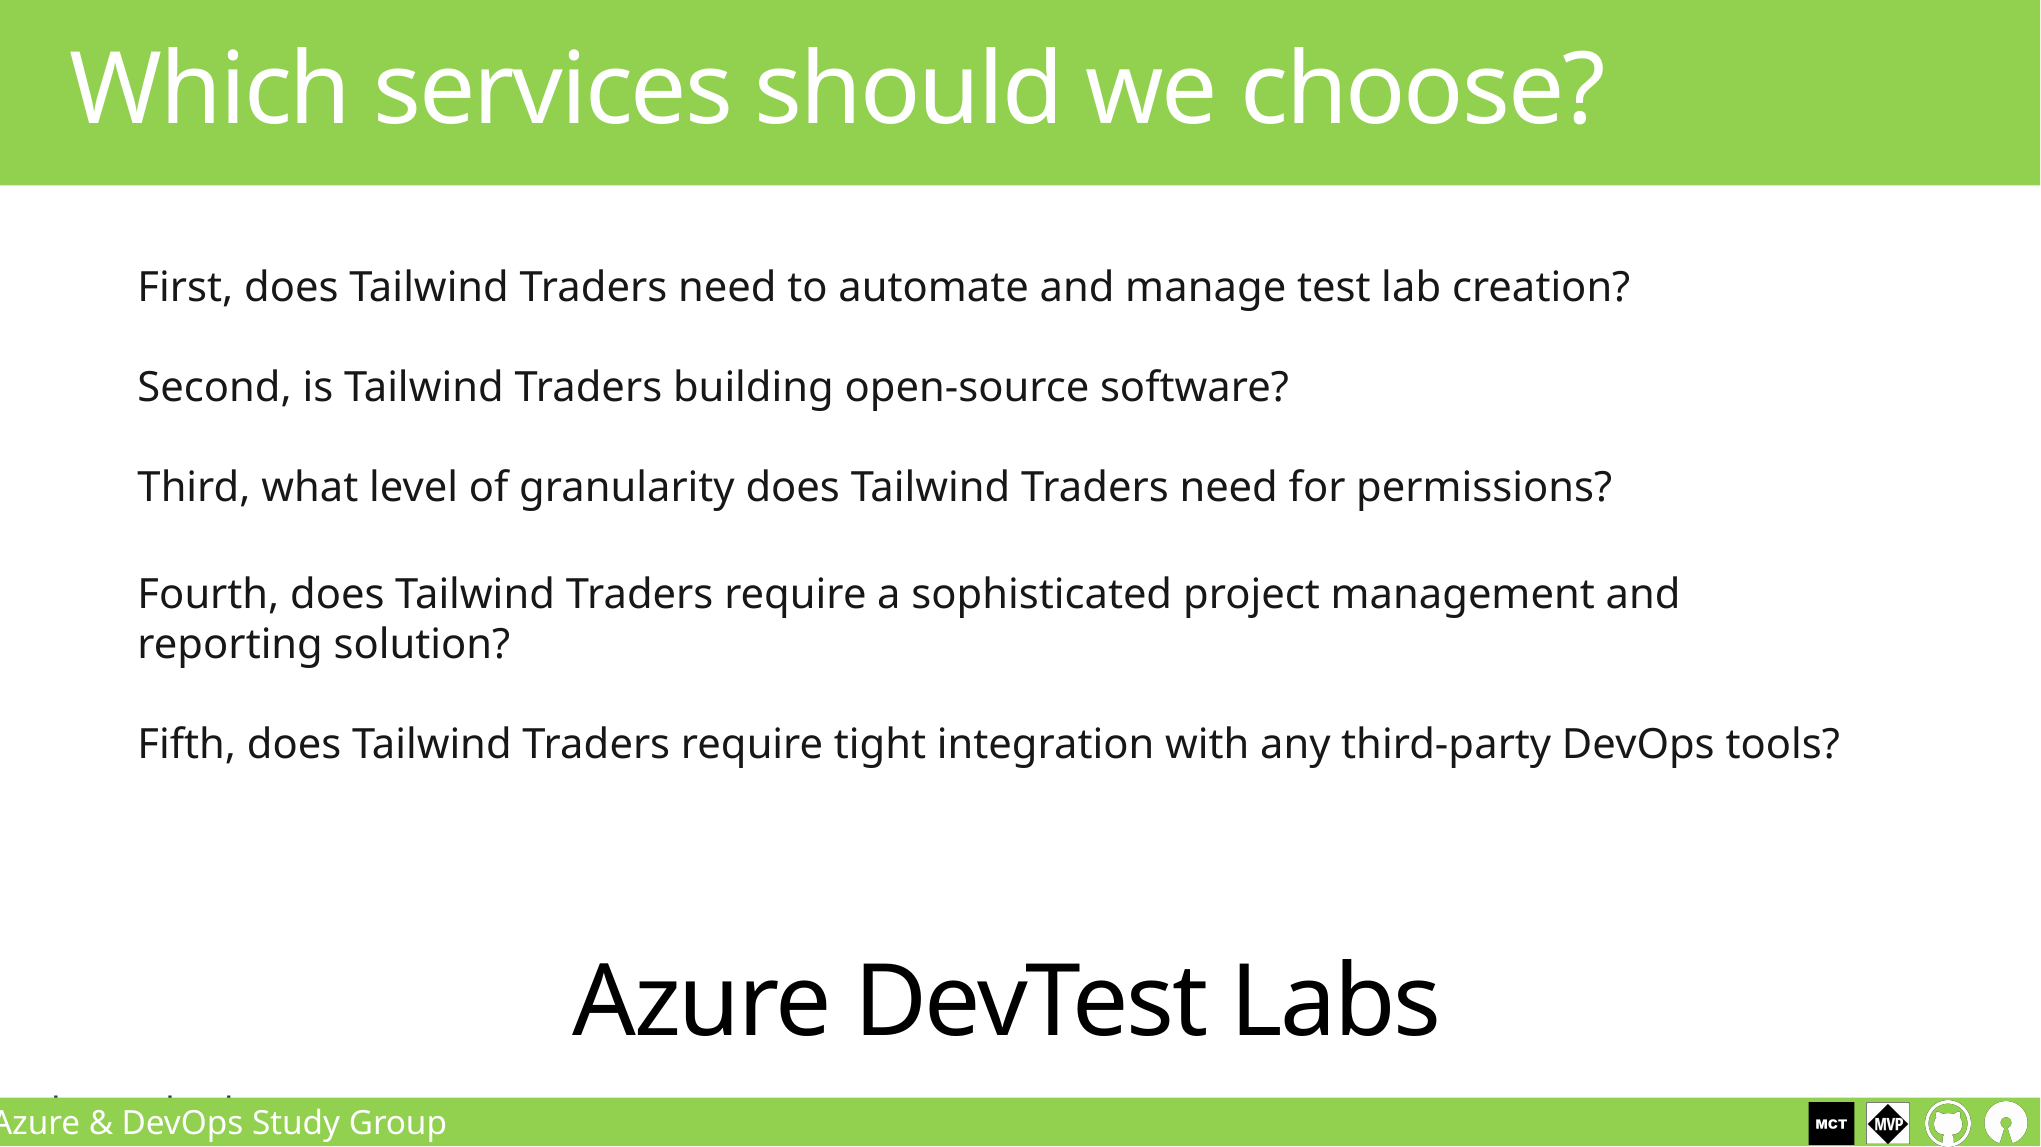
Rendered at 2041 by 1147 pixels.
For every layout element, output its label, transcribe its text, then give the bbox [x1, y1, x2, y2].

picture [1925, 1100, 1971, 1147]
picture [1982, 1098, 2030, 1146]
text_box Which services should we choose? [70, 23, 1996, 144]
text_box First, does Tailwind Traders need to automate and manage test lab creation? Second, is Tailwind Traders building open-source software? Third, what level of granularity does Tailwind Traders need for permissions? Fourth, does Tailwind Traders require a sophisticated project management and reporting solution? Fifth, does Tailwind Traders require tight integration with any third-party DevOps tools? [107, 235, 1907, 952]
text_box Azure DevTest Labs [538, 935, 1476, 1056]
picture [1866, 1102, 1910, 1144]
